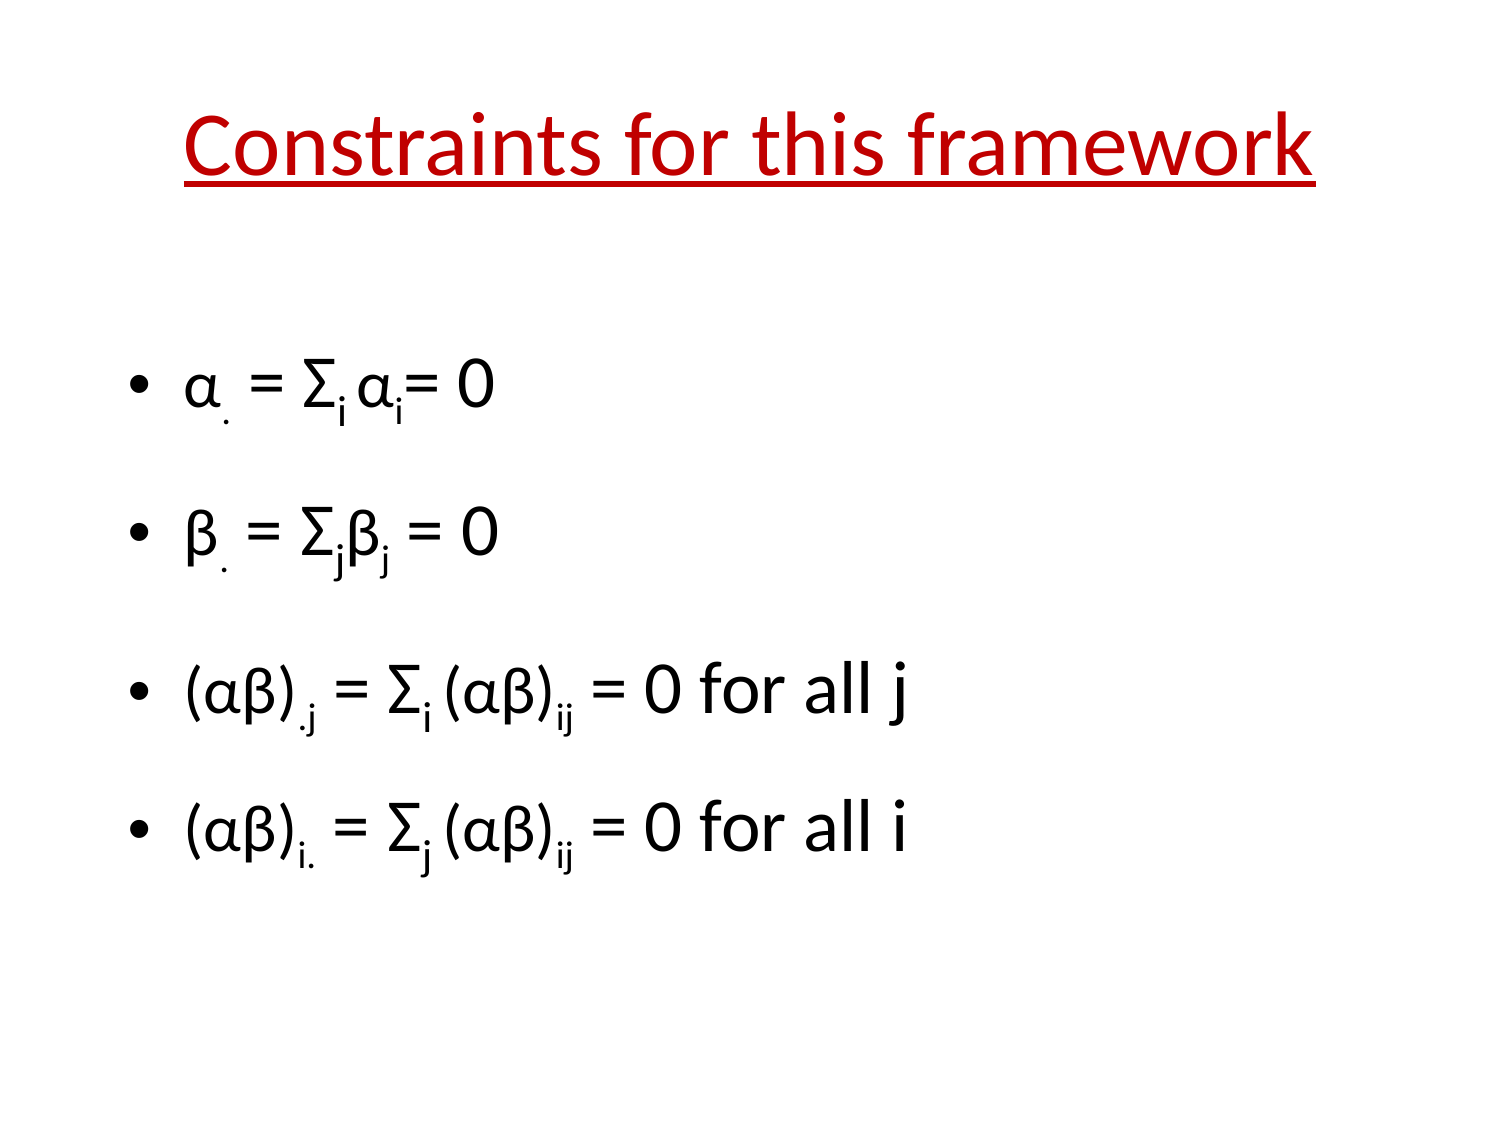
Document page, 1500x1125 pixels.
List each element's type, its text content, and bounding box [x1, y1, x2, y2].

list α. = Σi αi= 0 β. = Σjβj = 0 (αβ).j = Σi (αβ)ij = 0 for all j (αβ)i. = Σj (αβ)ij = 0 for all i [112, 324, 1450, 938]
title Constraints for this framework [75, 45, 1425, 233]
